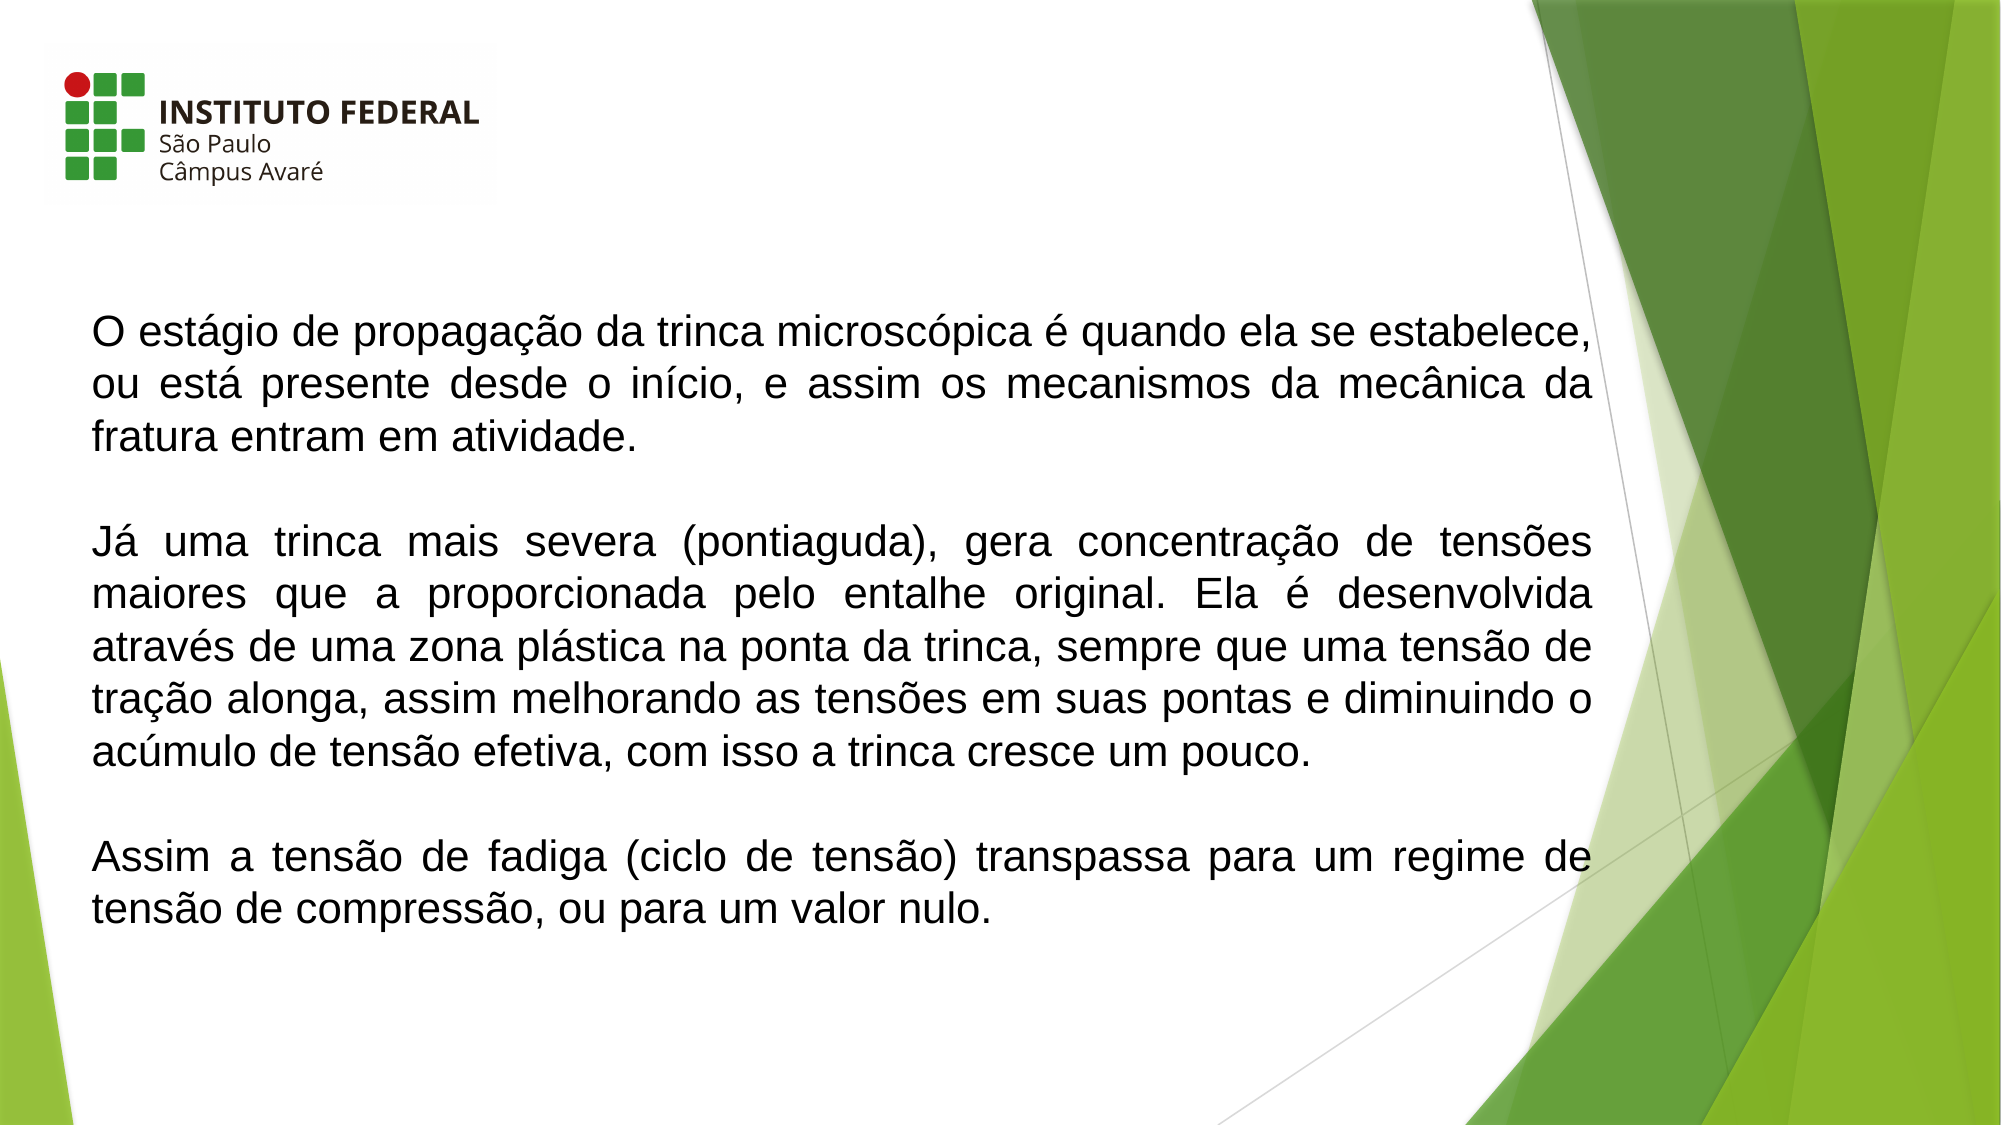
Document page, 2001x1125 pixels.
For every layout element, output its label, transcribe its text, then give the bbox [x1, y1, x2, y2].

text_box O estágio de propagação da trinca microscópica é quando ela se estabelece, ou está presente desde o início, e assim os mecanismos da mecânica da fratura entram em atividade. Já uma trinca mais severa (pontiaguda), gera concentração de tensões maiores que a proporcionada pelo entalhe original. Ela é desenvolvida através de uma zona plástica na ponta da trinca, sempre que uma tensão de tração alonga, assim melhorando as tensões em suas pontas e diminuindo o acúmulo de tensão efetiva, com isso a trinca cresce um pouco. Assim a tensão de fadiga (ciclo de tensão) transpassa para um regime de tensão de compressão, ou para um valor nulo. [76, 294, 1609, 993]
picture [44, 42, 497, 206]
